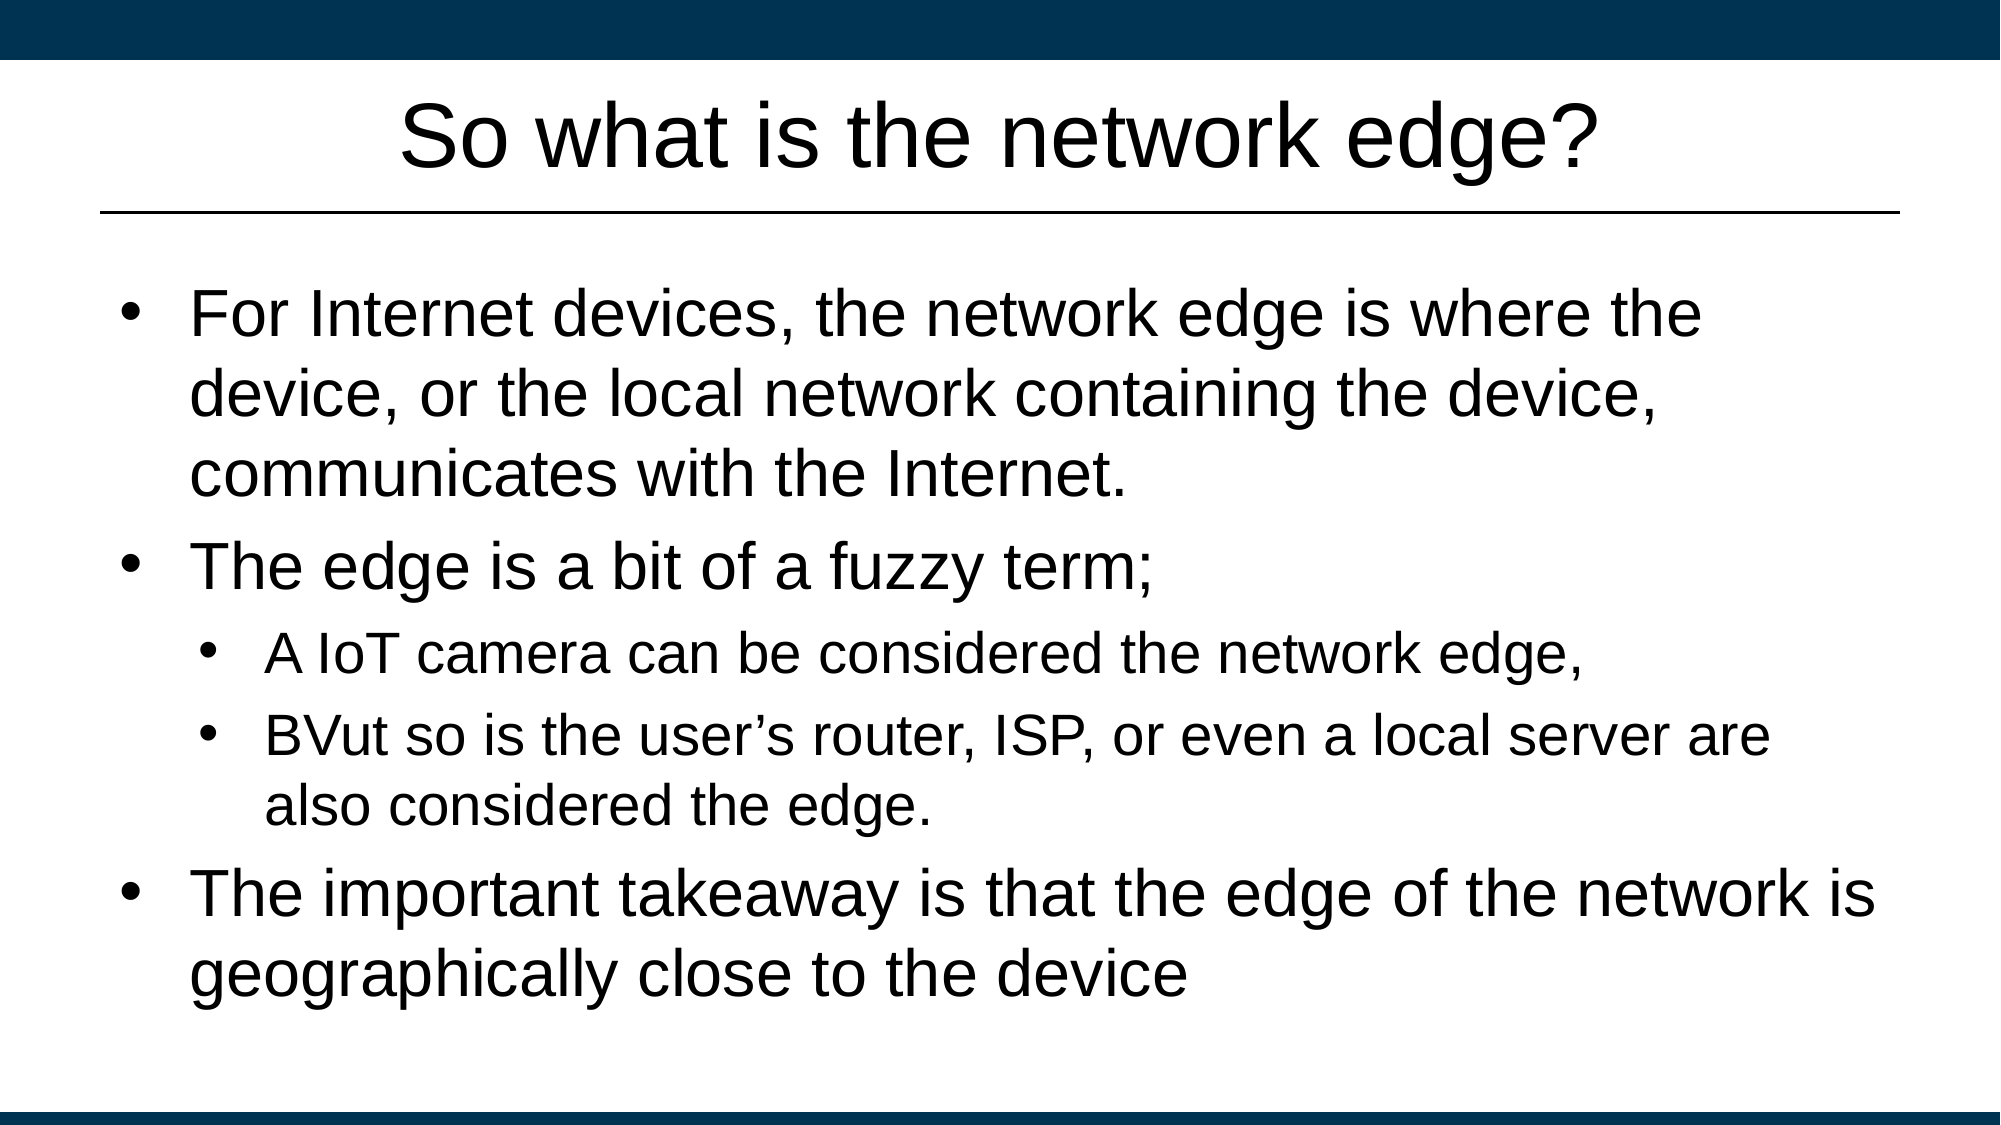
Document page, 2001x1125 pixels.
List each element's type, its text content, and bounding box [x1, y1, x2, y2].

list For Internet devices, the network edge is where the device, or the local network containing the device, communicates with the Internet. The edge is a bit of a fuzzy term; A IoT camera can be considered the network edge, BVut so is the user’s router, ISP, or even a local server are also considered the edge. The important takeaway is that the edge of the network is geographically close to the device [99, 262, 1900, 1005]
title So what is the network edge? [99, 37, 1900, 225]
